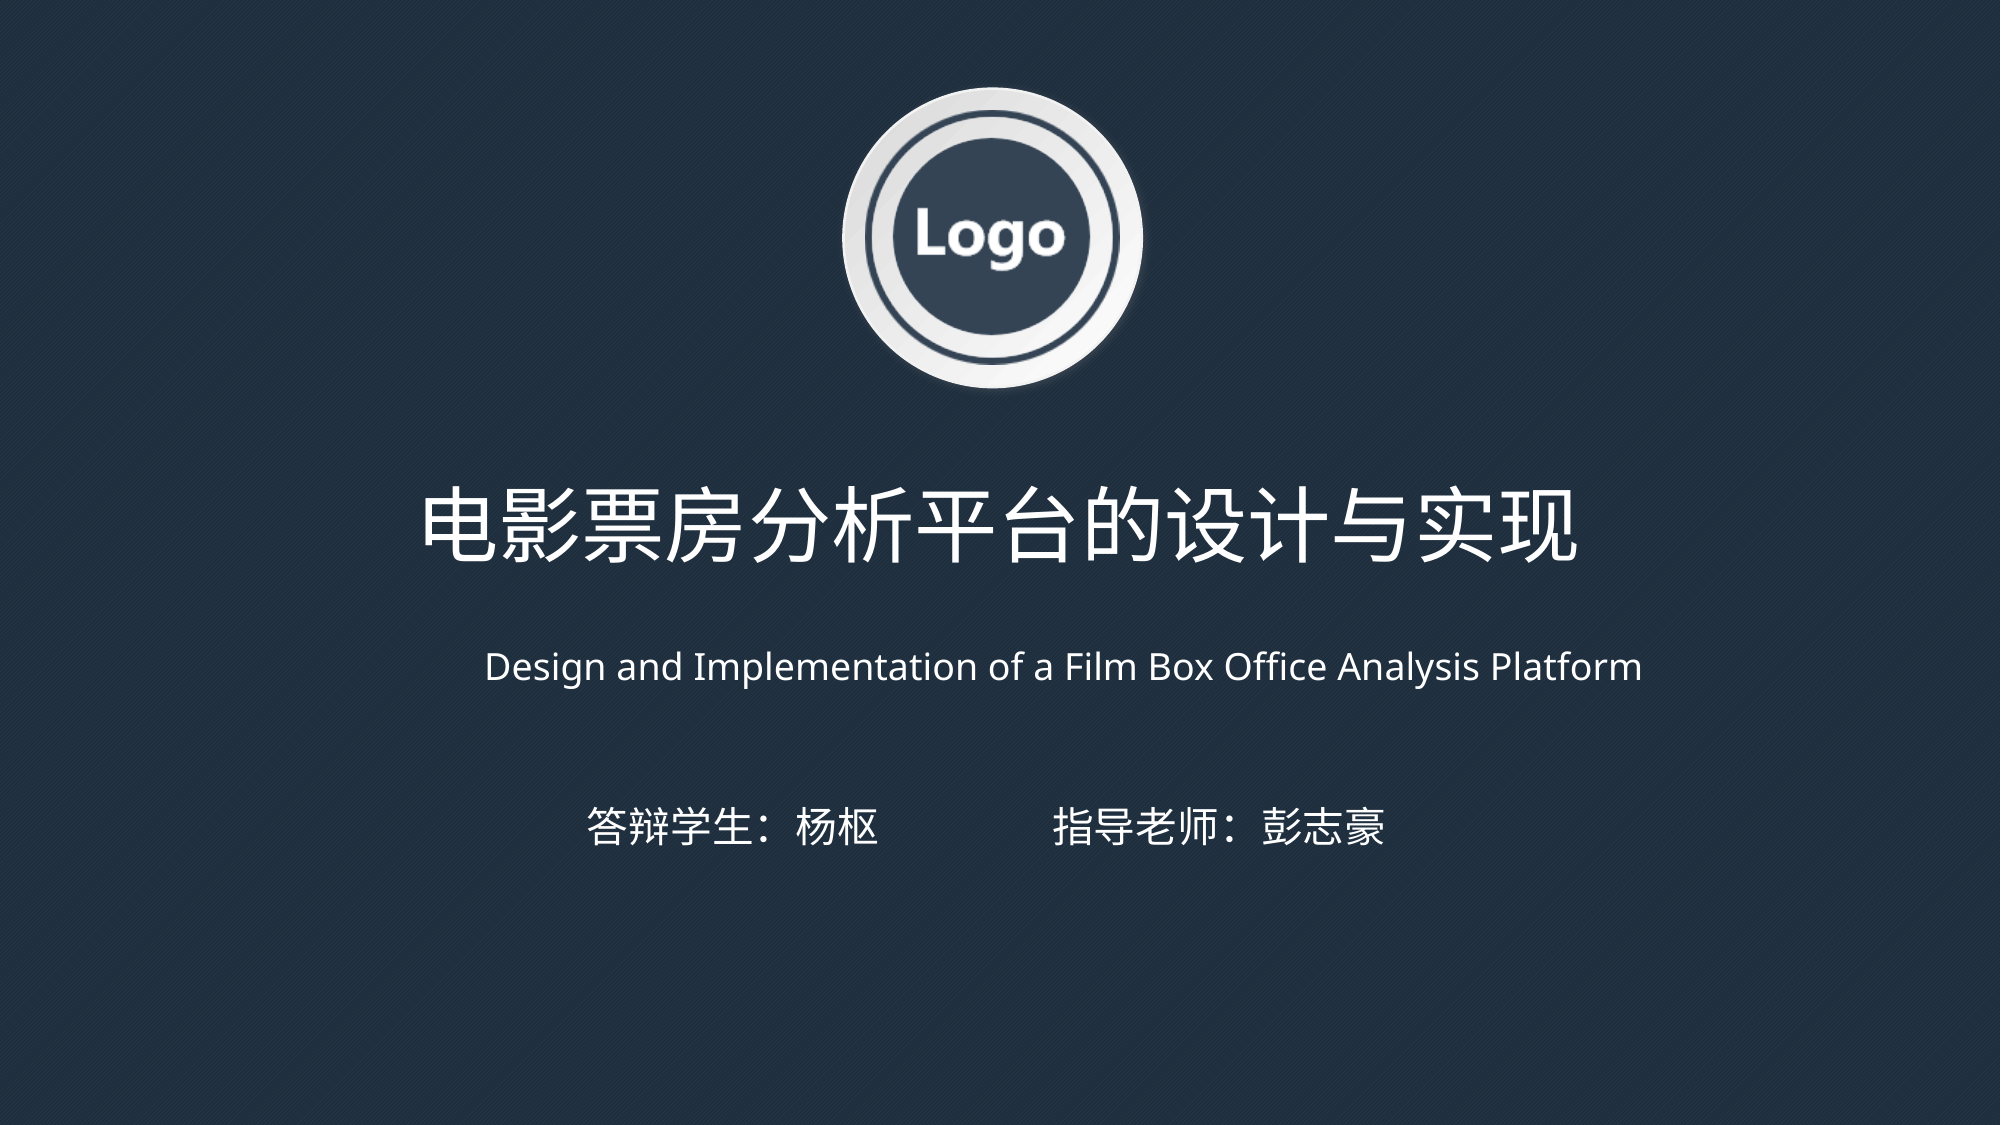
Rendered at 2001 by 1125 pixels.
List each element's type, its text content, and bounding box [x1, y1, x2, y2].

text_box 答辩学生：杨枢 [572, 793, 978, 859]
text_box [843, 88, 1142, 388]
text_box 指导老师：彭志豪 [1037, 793, 1525, 859]
text_box 电影票房分析平台的设计与实现 [291, 465, 1706, 581]
text_box Design and Implementation of a Film Box Office Analysis Platform [410, 635, 1734, 696]
